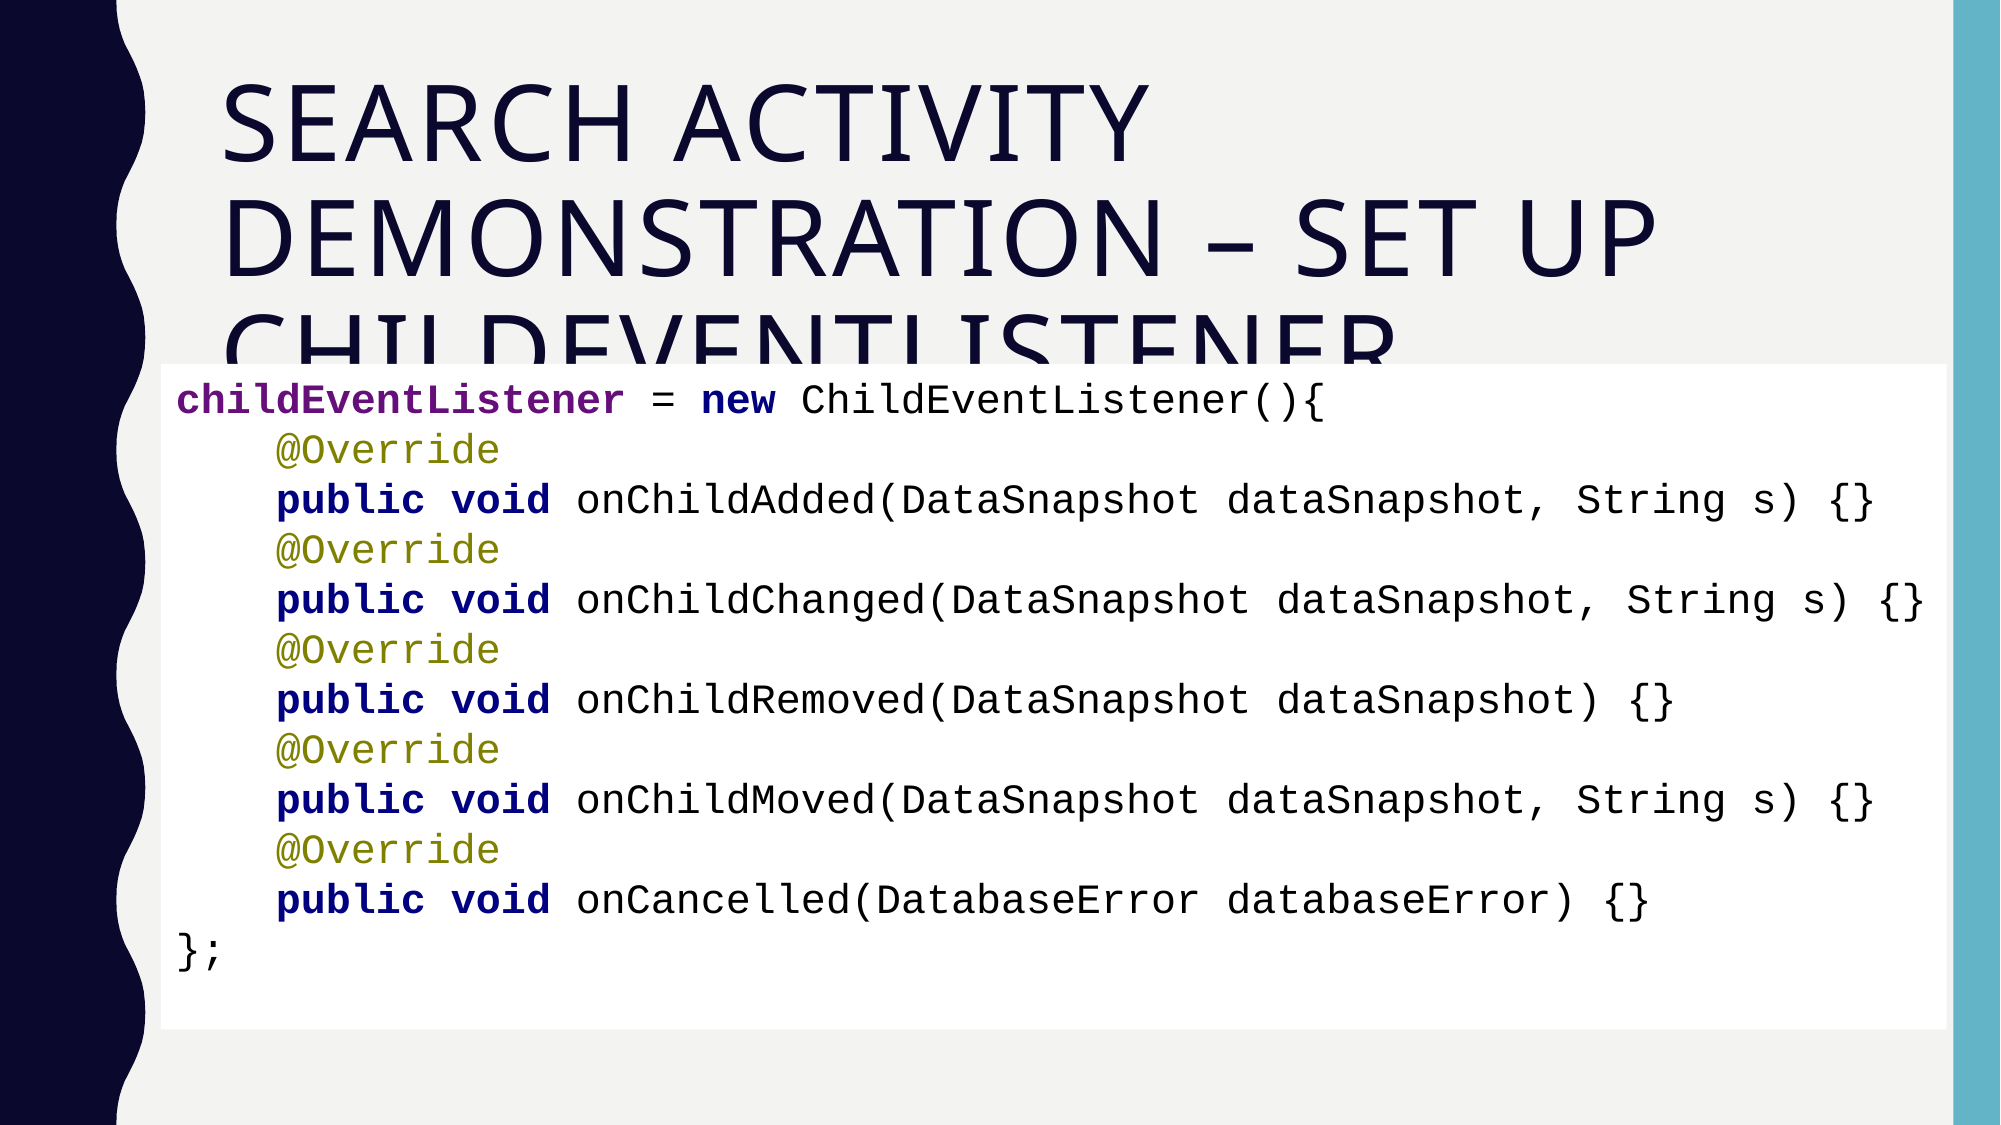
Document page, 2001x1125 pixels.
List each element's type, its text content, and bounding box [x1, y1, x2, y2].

title Search Activity Demonstration – Set up ChildEventListener [205, 62, 1875, 308]
list childEventListener = new ChildEventListener(){ @Override public void onChildAdded(DataSnapshot dataSnapshot, String s) {} @Override public void onChildChanged(DataSnapshot dataSnapshot, String s) {} @Override public void onChildRemoved(DataSnapshot dataSnapshot) {} @Override public void onChildMoved(DataSnapshot dataSnapshot, String s) {} @Override public void onCancelled(DatabaseError databaseError) {} }; [160, 363, 1947, 1030]
